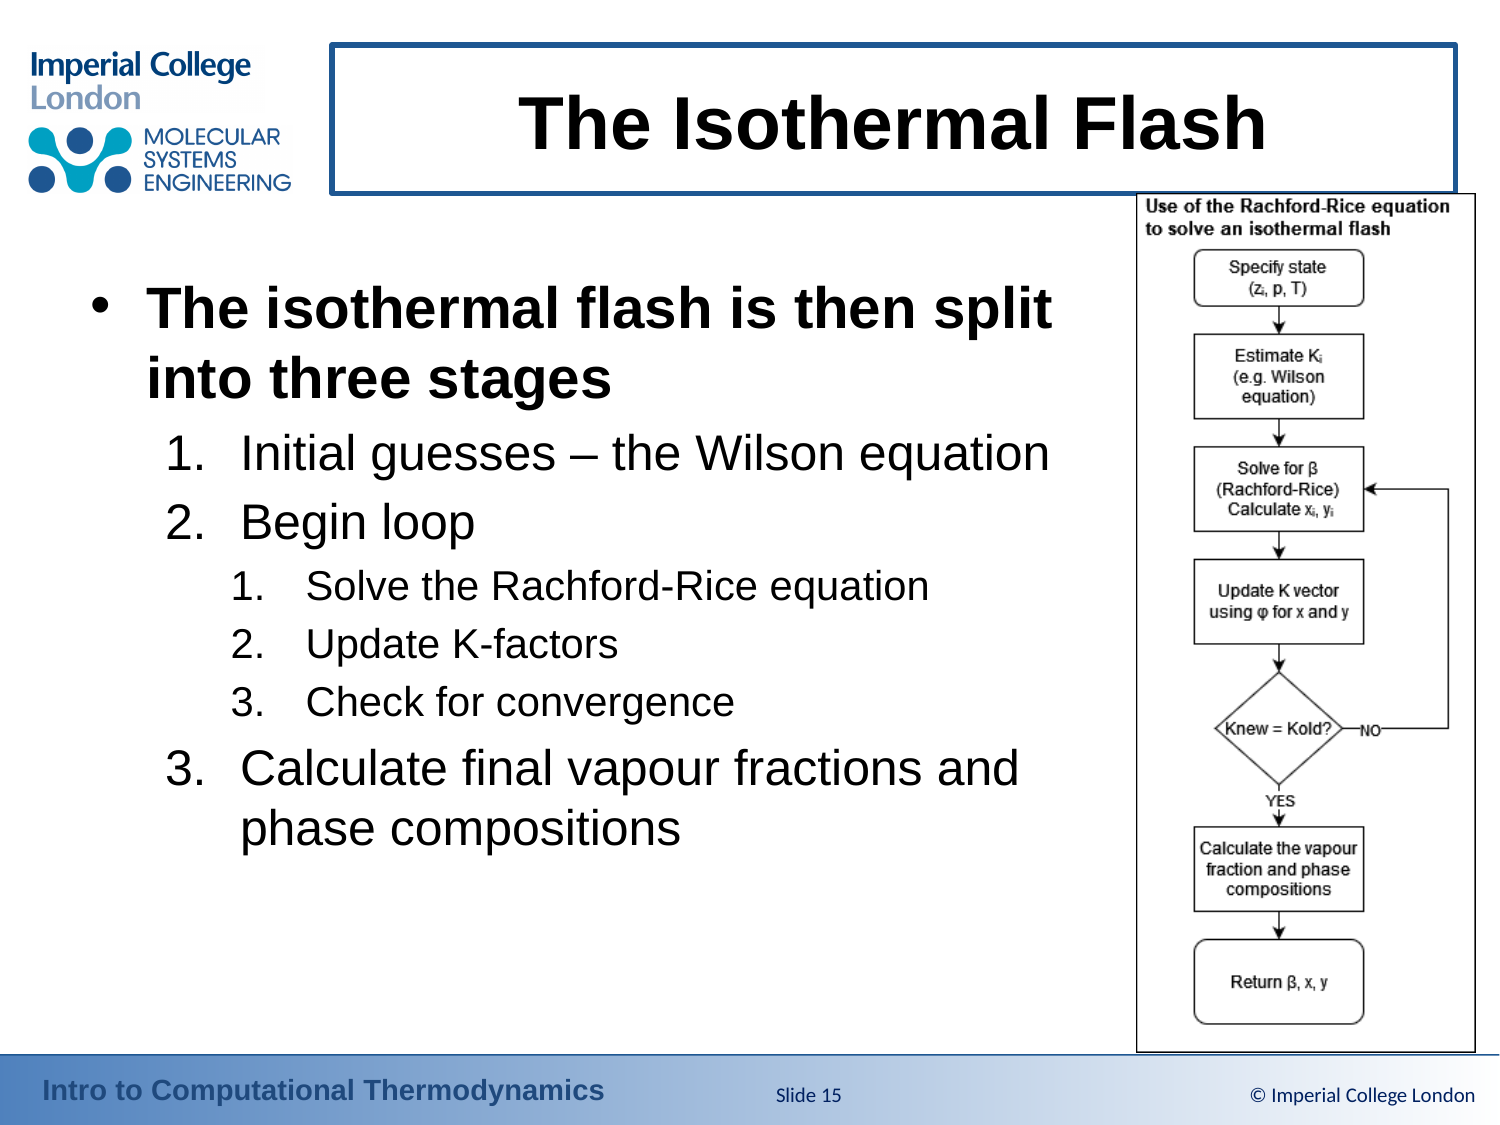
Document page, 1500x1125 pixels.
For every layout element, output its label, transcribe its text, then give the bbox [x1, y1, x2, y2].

picture [27, 125, 293, 194]
slide_number Slide 15 [667, 1073, 952, 1115]
title The Isothermal Flash [329, 42, 1458, 196]
picture [1136, 193, 1476, 1054]
picture [27, 45, 265, 113]
list The isothermal flash is then split into three stages Initial guesses – the Wilson equation Begin loop Solve the Rachford-Rice equation Update K-factors Check for convergence Calculate final vapour fractions and phase compositions [75, 262, 1131, 1053]
footer © Imperial College London [1234, 1073, 1495, 1115]
